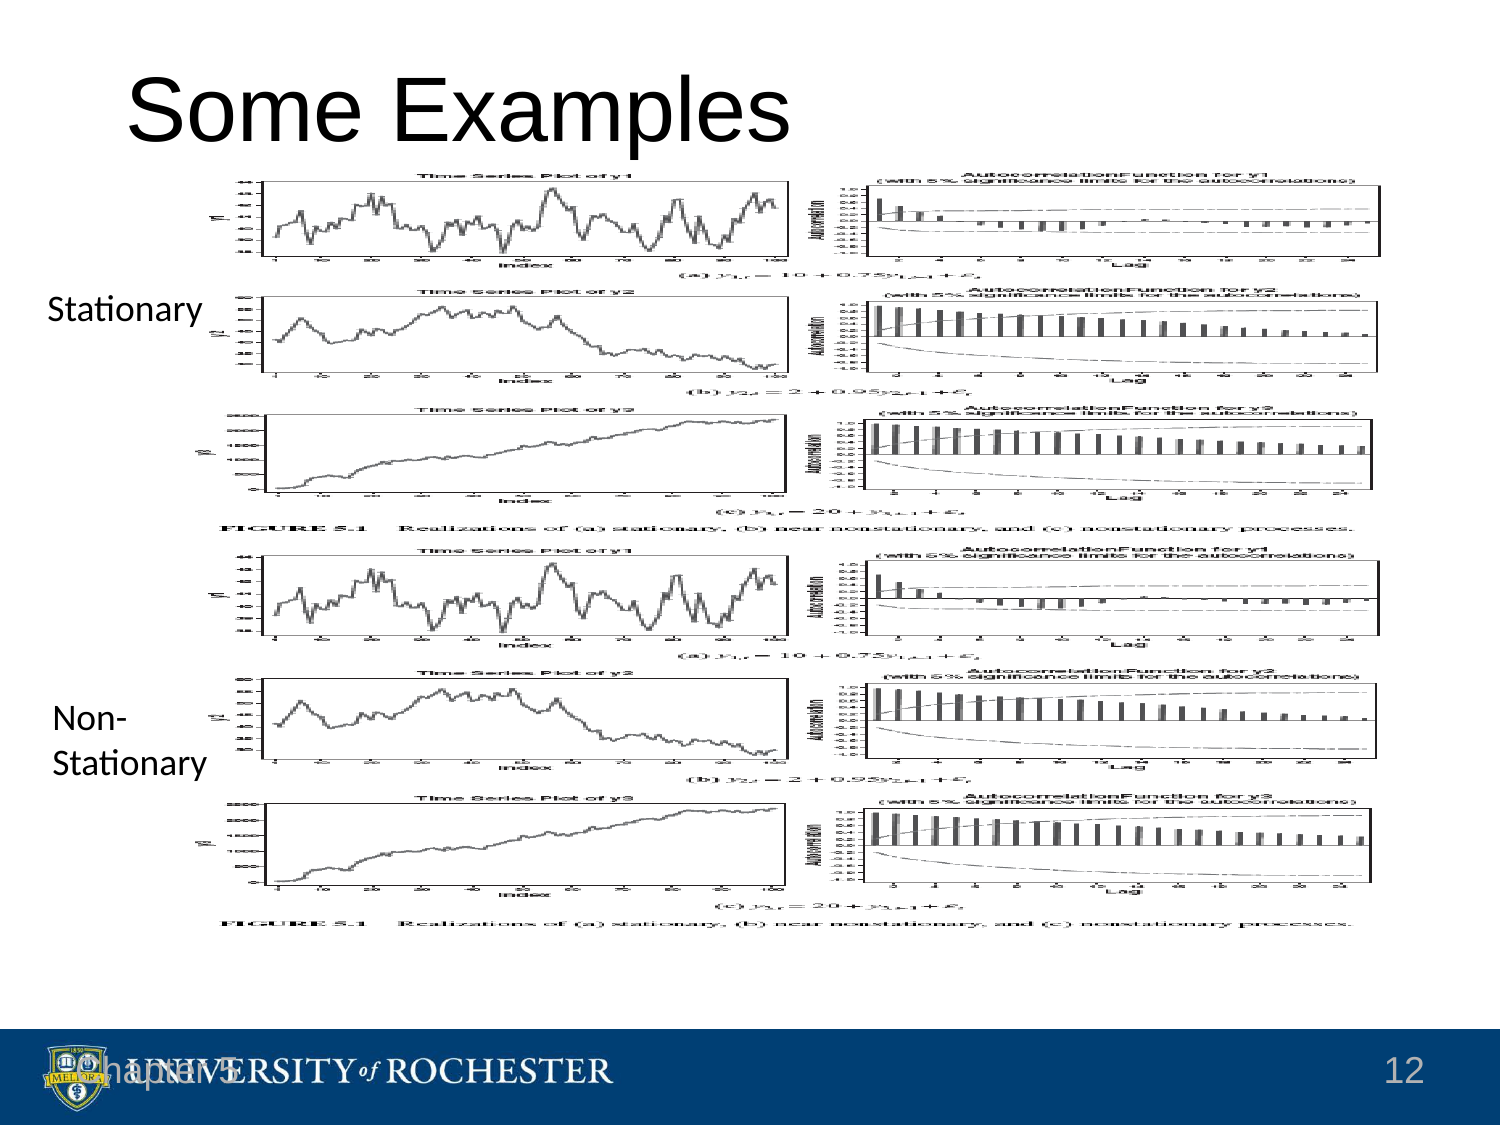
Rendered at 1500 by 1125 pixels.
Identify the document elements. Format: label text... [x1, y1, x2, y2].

picture [0, 1029, 1500, 1125]
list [142, 545, 1426, 935]
slide_number Chapter 5 [75, 1046, 420, 1103]
picture [142, 166, 1426, 538]
text_box Non-Stationary [37, 685, 137, 791]
text_box Stationary [32, 276, 137, 337]
title Some Examples [125, 50, 1365, 165]
slide_number 12 [1080, 1046, 1425, 1103]
